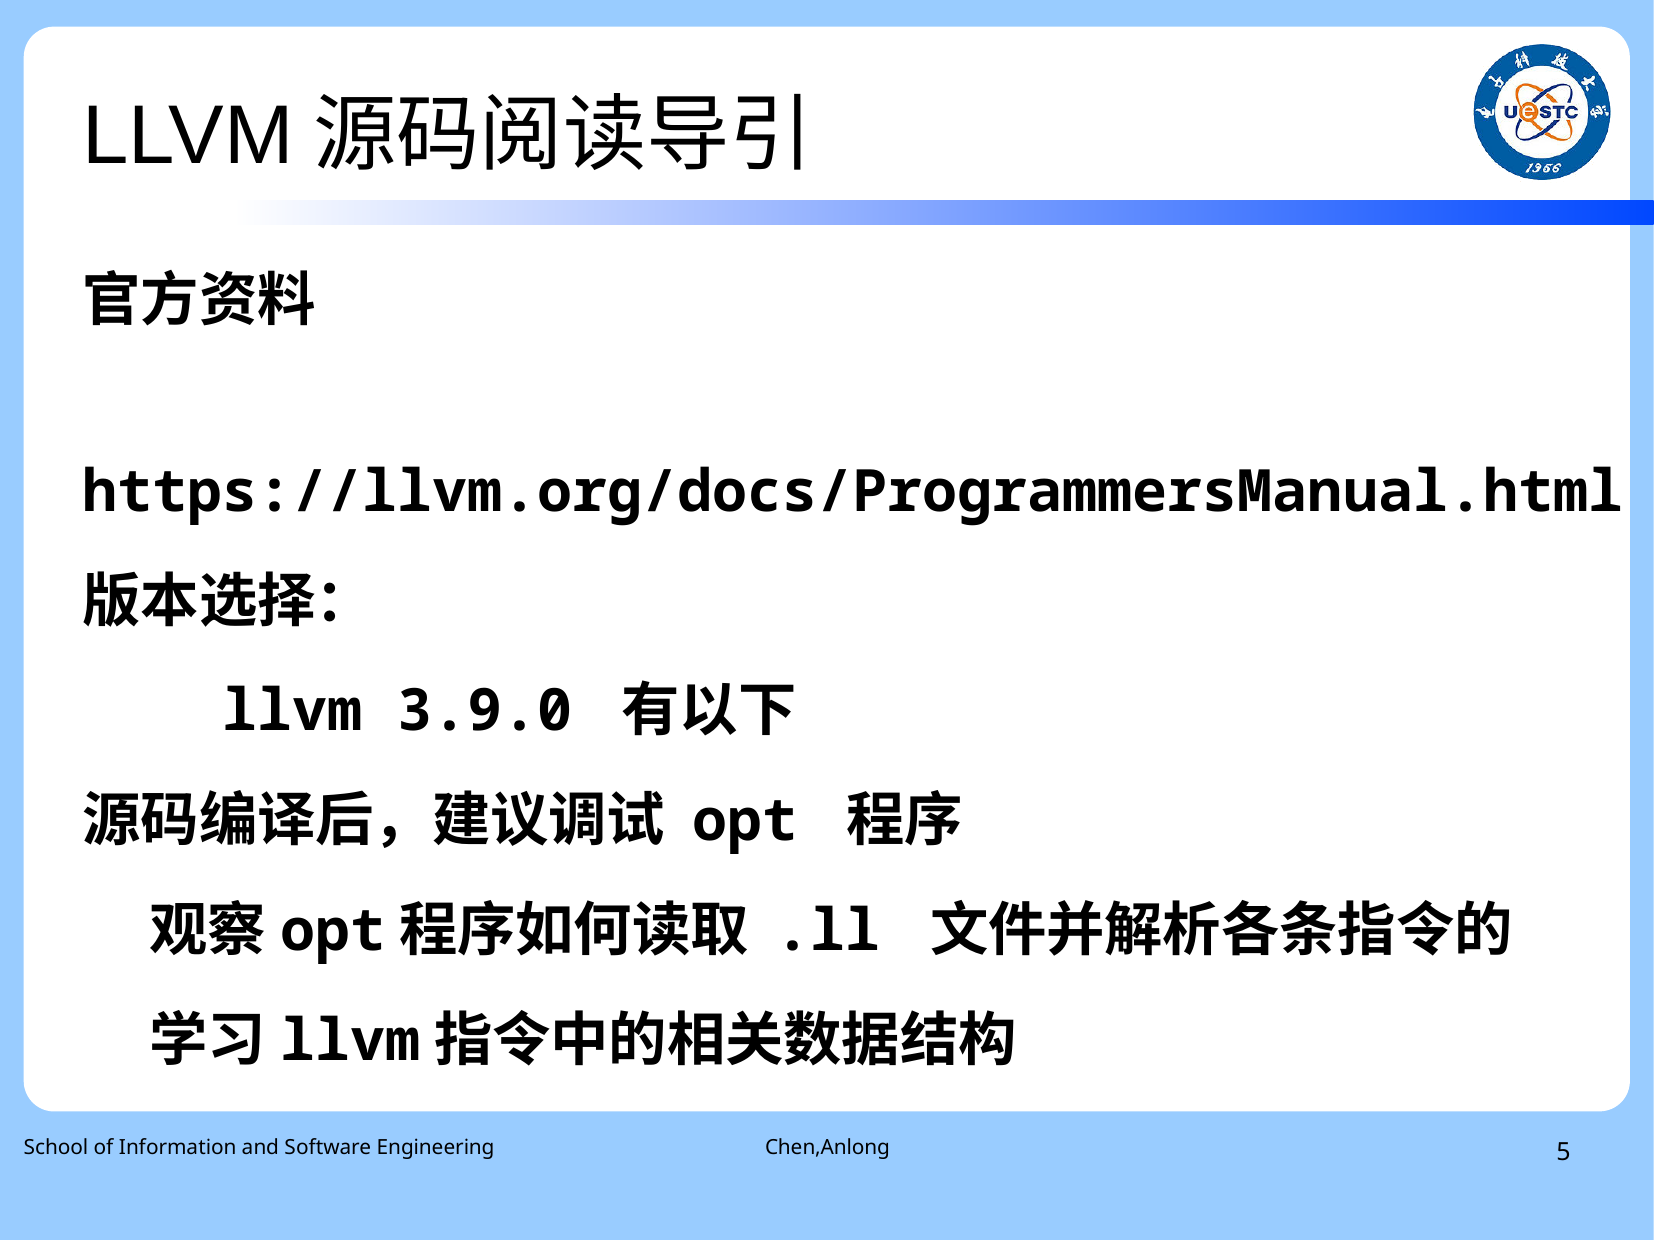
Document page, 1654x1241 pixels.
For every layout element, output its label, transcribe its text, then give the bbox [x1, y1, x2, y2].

text_box Chen,Anlong [565, 1129, 1090, 1215]
text_box School of Information and Software Engineering [23, 1129, 532, 1215]
text_box 官方资料 https://llvm.org/docs/ProgrammersManual.html 版本选择： llvm 3.9.0 有以下 源码编译后，建议调试 opt 程序 观察opt程序如何读取 .ll 文件并解析各条指令的 学习llvm指令中的相关数据结构 [82, 248, 1625, 1071]
text_box [1185, 1129, 1571, 1215]
title LLVM源码阅读导引 [82, 49, 1370, 201]
picture [1464, 35, 1619, 189]
